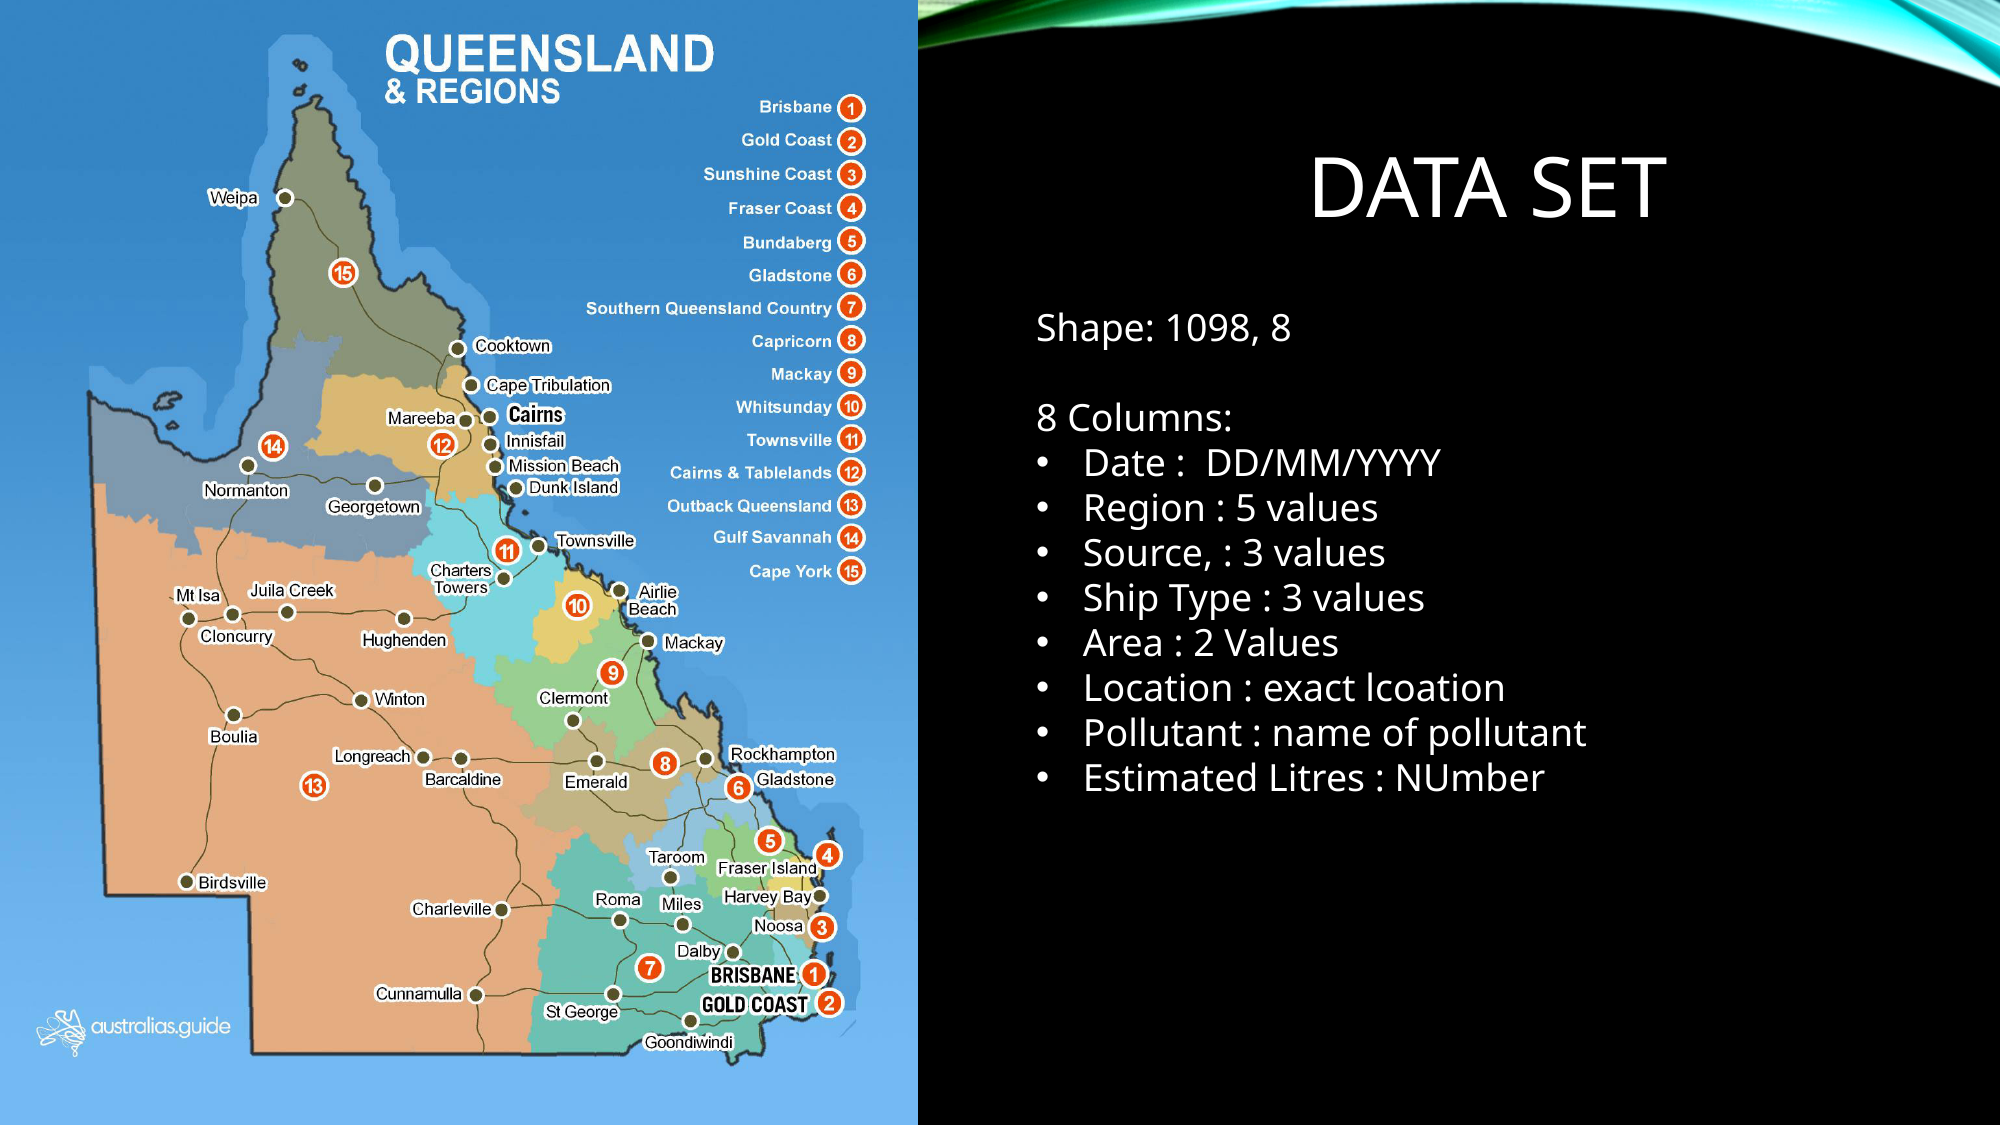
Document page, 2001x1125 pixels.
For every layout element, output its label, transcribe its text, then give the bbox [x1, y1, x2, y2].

title Data SET [918, 84, 1683, 297]
picture [0, 0, 2000, 1125]
text_box Shape: 1098, 8 8 Columns: Date : DD/MM/YYYY Region : 5 values Source, : 3 values Ship Type : 3 values Area : 2 Values Location : exact lcoation Pollutant : name of pollutant Estimated Litres : NUmber [1021, 296, 1603, 807]
